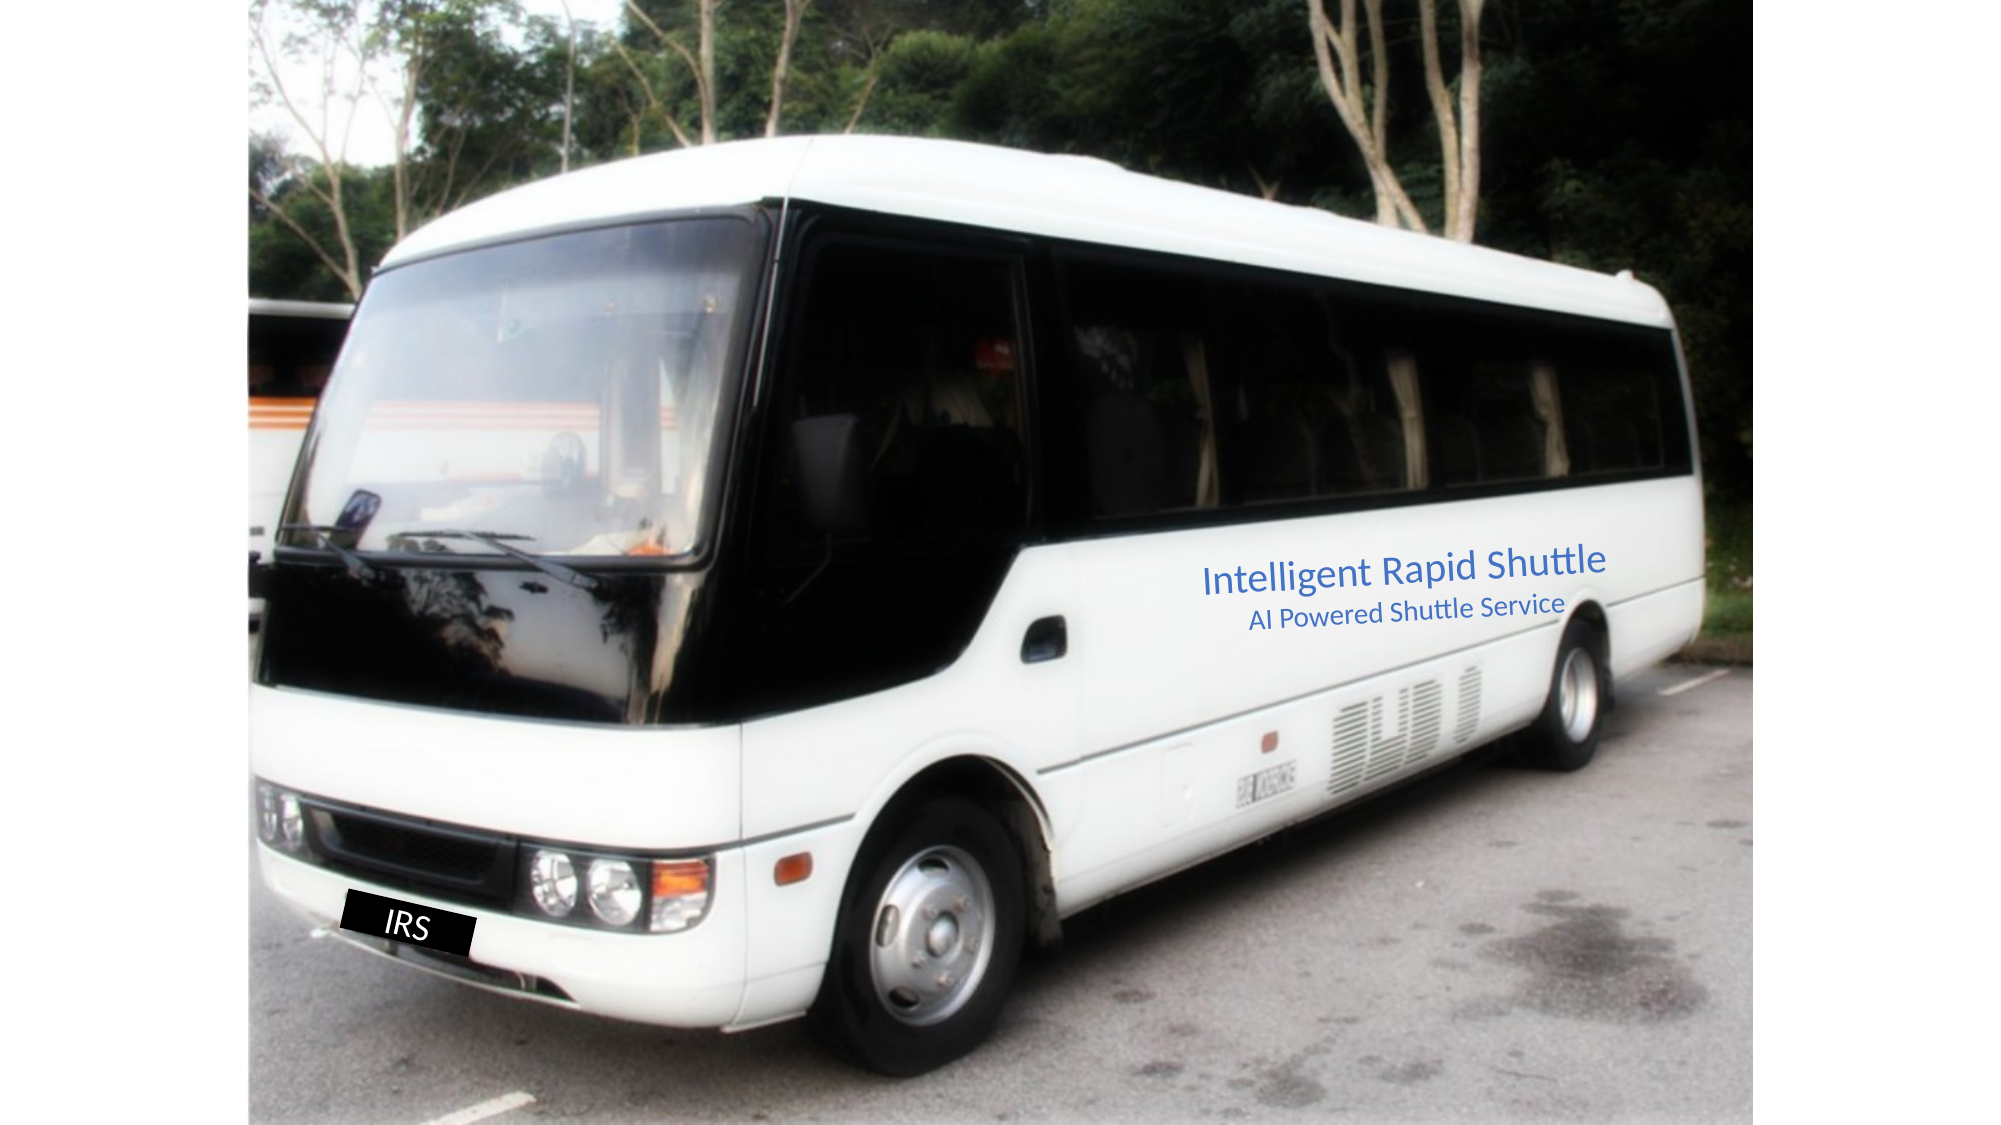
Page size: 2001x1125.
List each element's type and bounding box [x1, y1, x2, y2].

text_box [246, 0, 1753, 1125]
